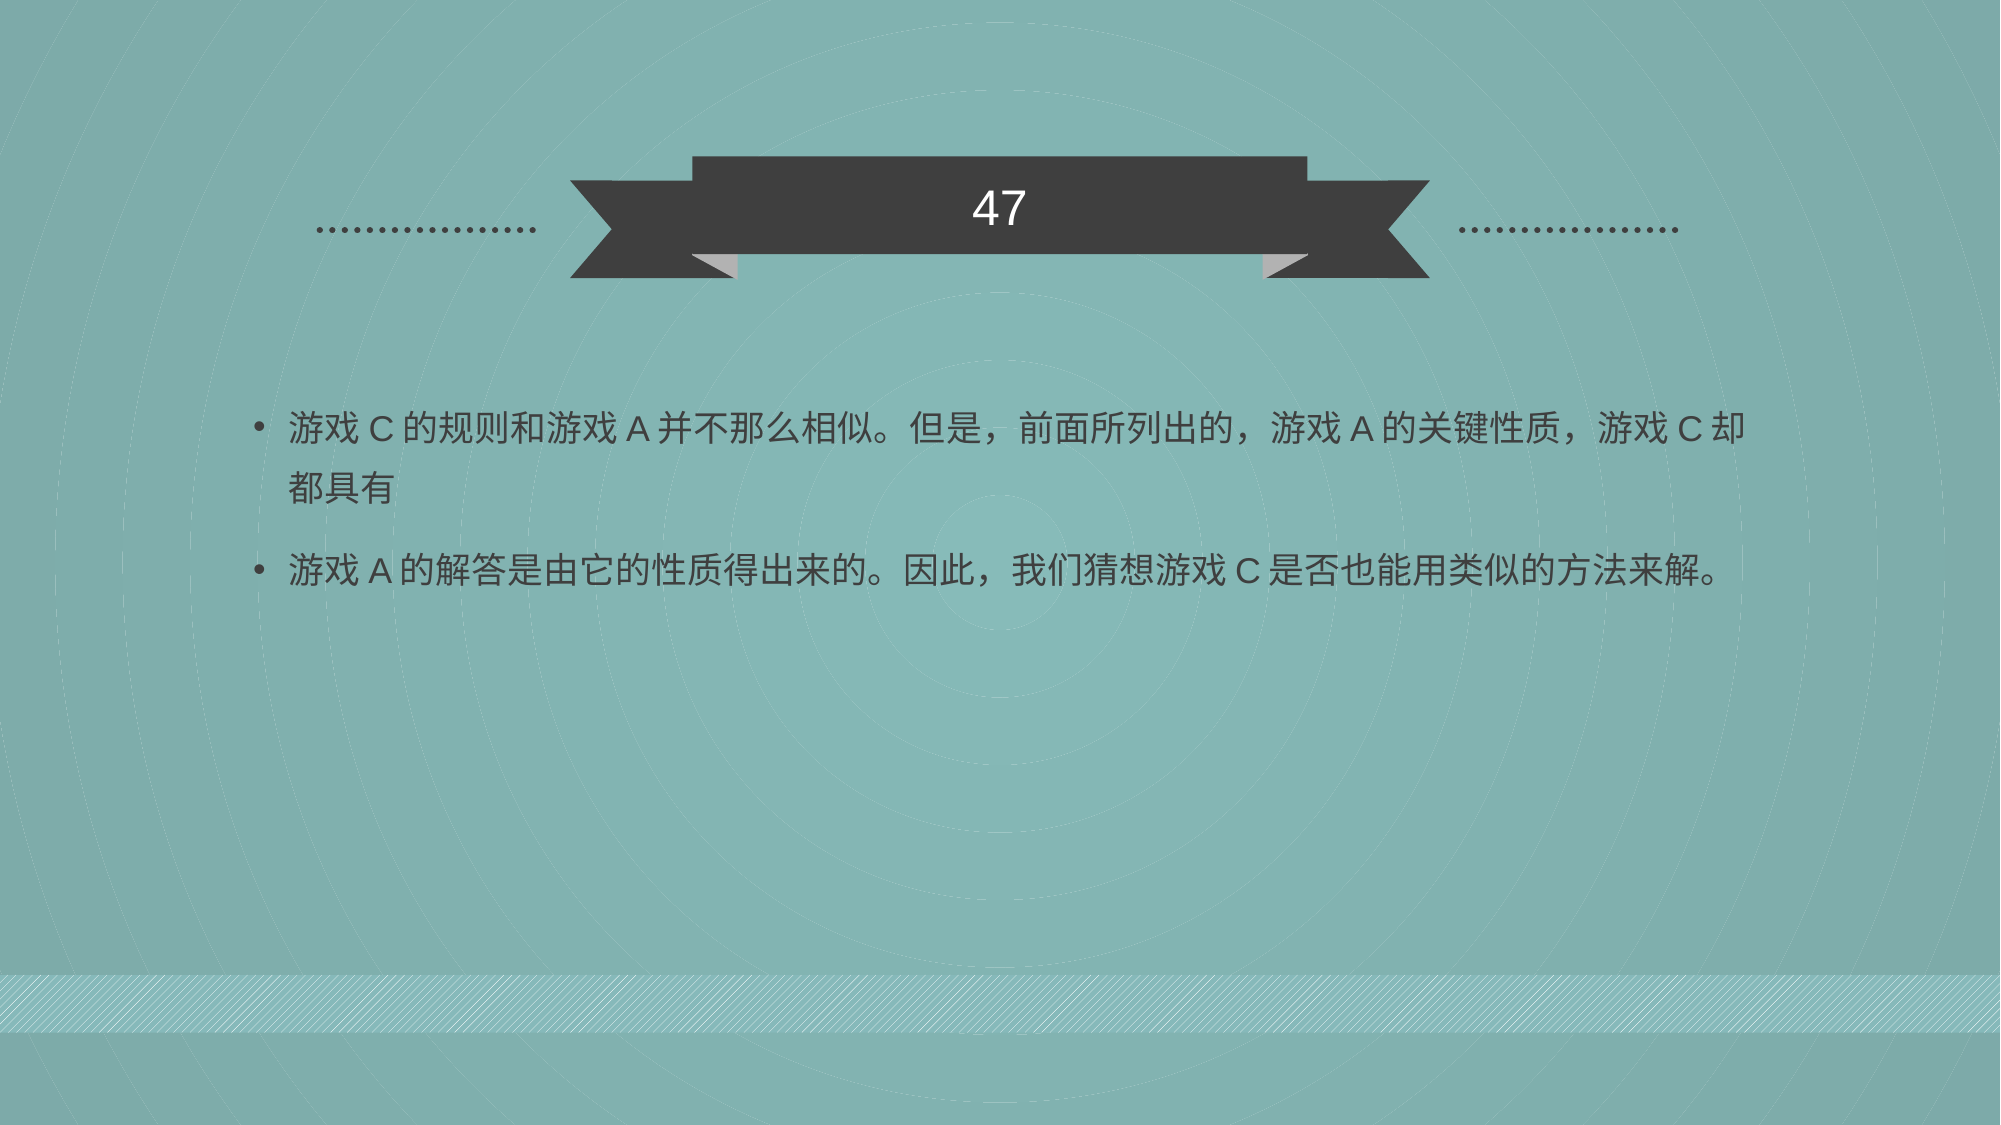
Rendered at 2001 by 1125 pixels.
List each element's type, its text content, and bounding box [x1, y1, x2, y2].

text_box [1267, 179, 1433, 280]
text_box [691, 255, 738, 280]
text_box [567, 179, 734, 280]
text_box [1262, 254, 1309, 280]
text_box [0, 974, 2000, 1034]
text_box 游戏C的规则和游戏A并不那么相似。但是，前面所列出的，游戏A的关键性质，游戏C却都具有 游戏A的解答是由它的性质得出来的。因此，我们猜想游戏C是否也能用类似的方法来解。 [238, 380, 1762, 639]
text_box 47 [691, 155, 1308, 255]
